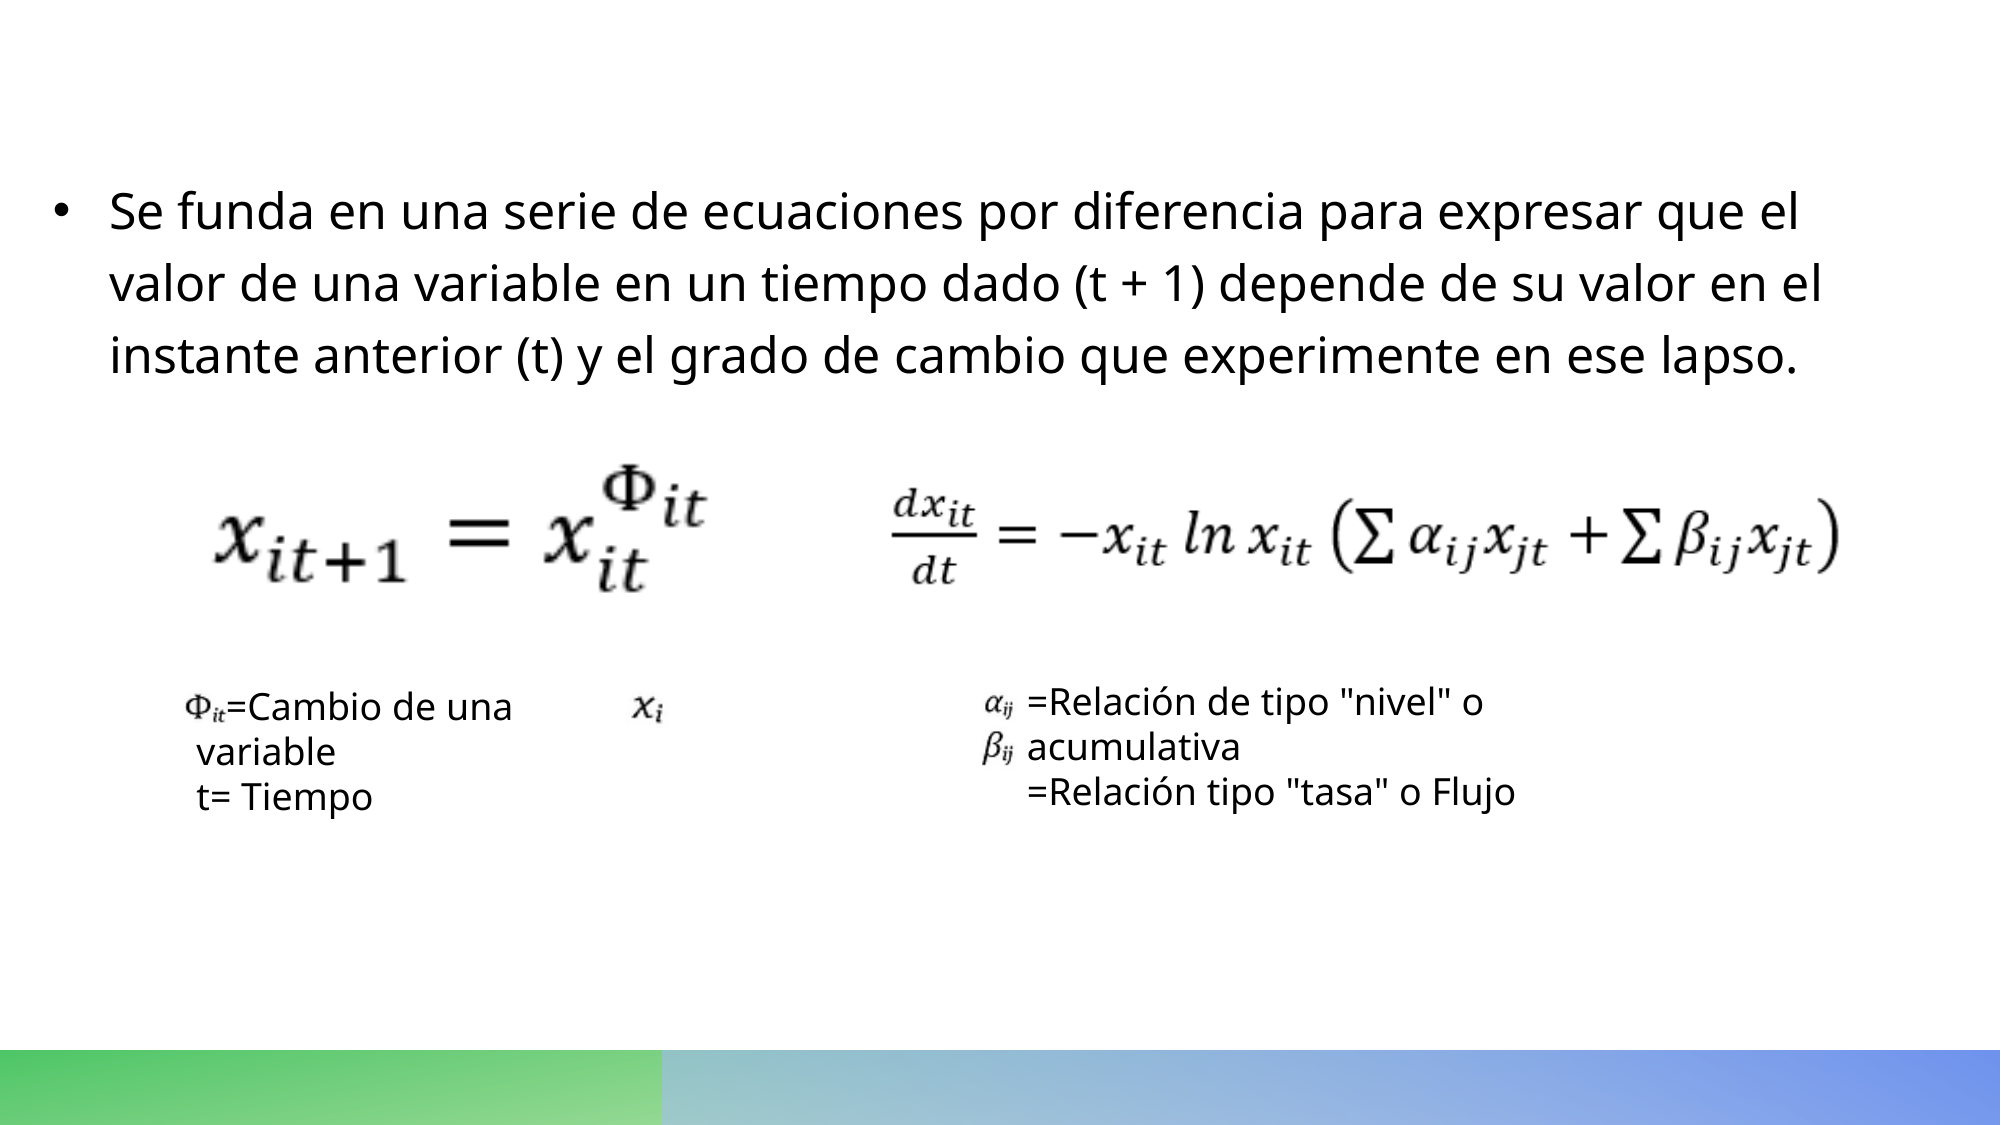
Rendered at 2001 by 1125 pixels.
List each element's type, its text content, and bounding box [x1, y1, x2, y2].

picture [981, 727, 1019, 770]
picture [171, 430, 754, 645]
text_box =Cambio de una variable t= Tiempo [181, 674, 649, 825]
text_box =Relación de tipo "nivel" o acumulativa =Relación tipo "tasa" o Flujo [1011, 670, 1645, 821]
picture [981, 689, 1019, 723]
picture [626, 689, 671, 730]
list Se funda en una serie de ecuaciones por diferencia para expresar que el valor de una variable en un tiempo dado (t + 1) depende de su valor en el instante anterior (t) y el grado de cambio que experimente en ese lapso. [52, 167, 1905, 996]
picture [864, 454, 1867, 619]
picture [180, 689, 230, 724]
